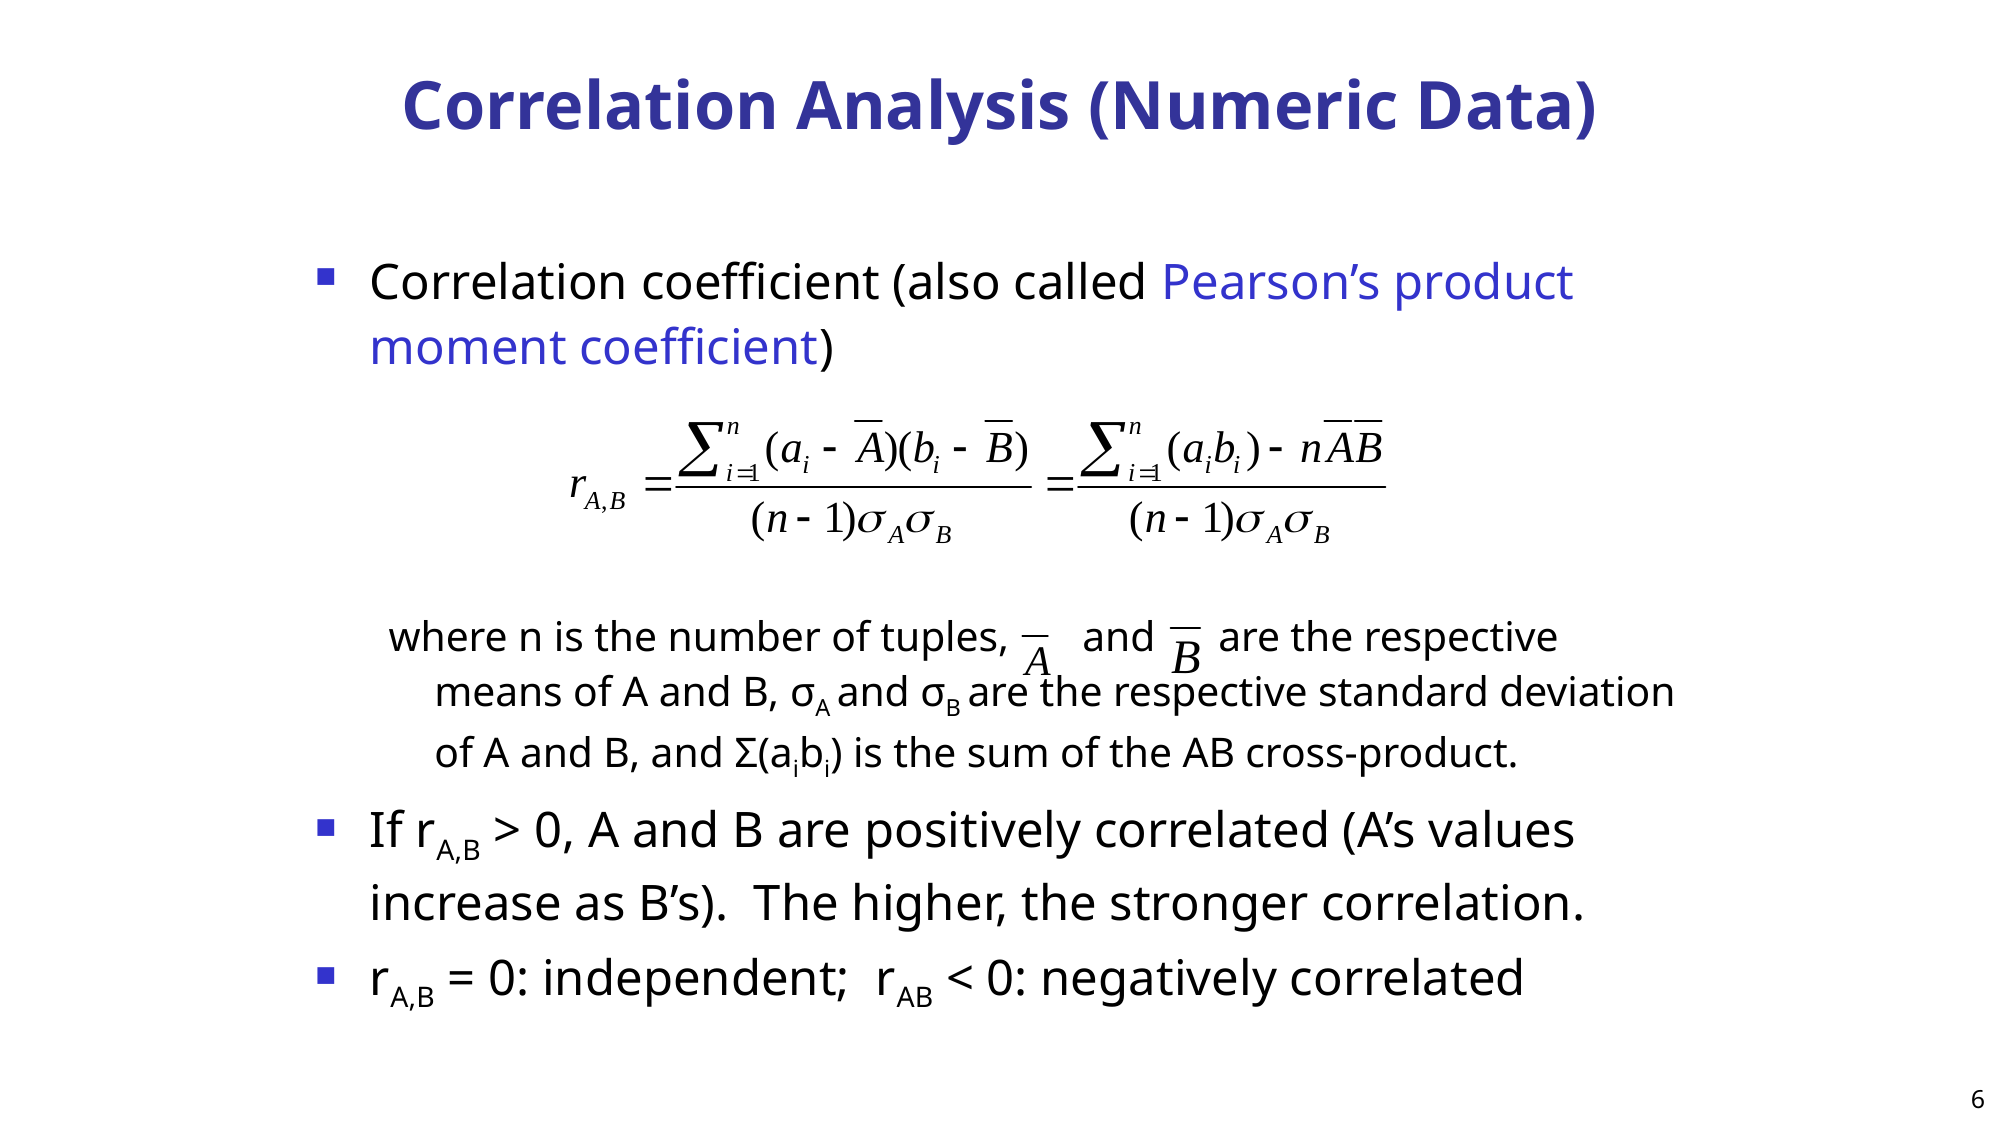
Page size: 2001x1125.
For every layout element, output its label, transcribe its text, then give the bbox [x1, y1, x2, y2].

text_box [1162, 616, 1212, 682]
slide_number 6 [1583, 1062, 2000, 1125]
list Correlation coefficient (also called Pearson’s product moment coefficient) where n is the number of tuples, and are the respective means of A and B, σA and σB are the respective standard deviation of A and B, and Σ(aibi) is the sum of the AB cross-product. If rA,B > 0, A and B are positively correlated (A’s values increase as B’s). The higher, the stronger correlation. rA,B = 0: independent; rAB < 0: negatively correlated [300, 237, 1700, 1063]
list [562, 405, 1397, 554]
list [1015, 625, 1058, 683]
title Correlation Analysis (Numeric Data) [249, 50, 1750, 150]
